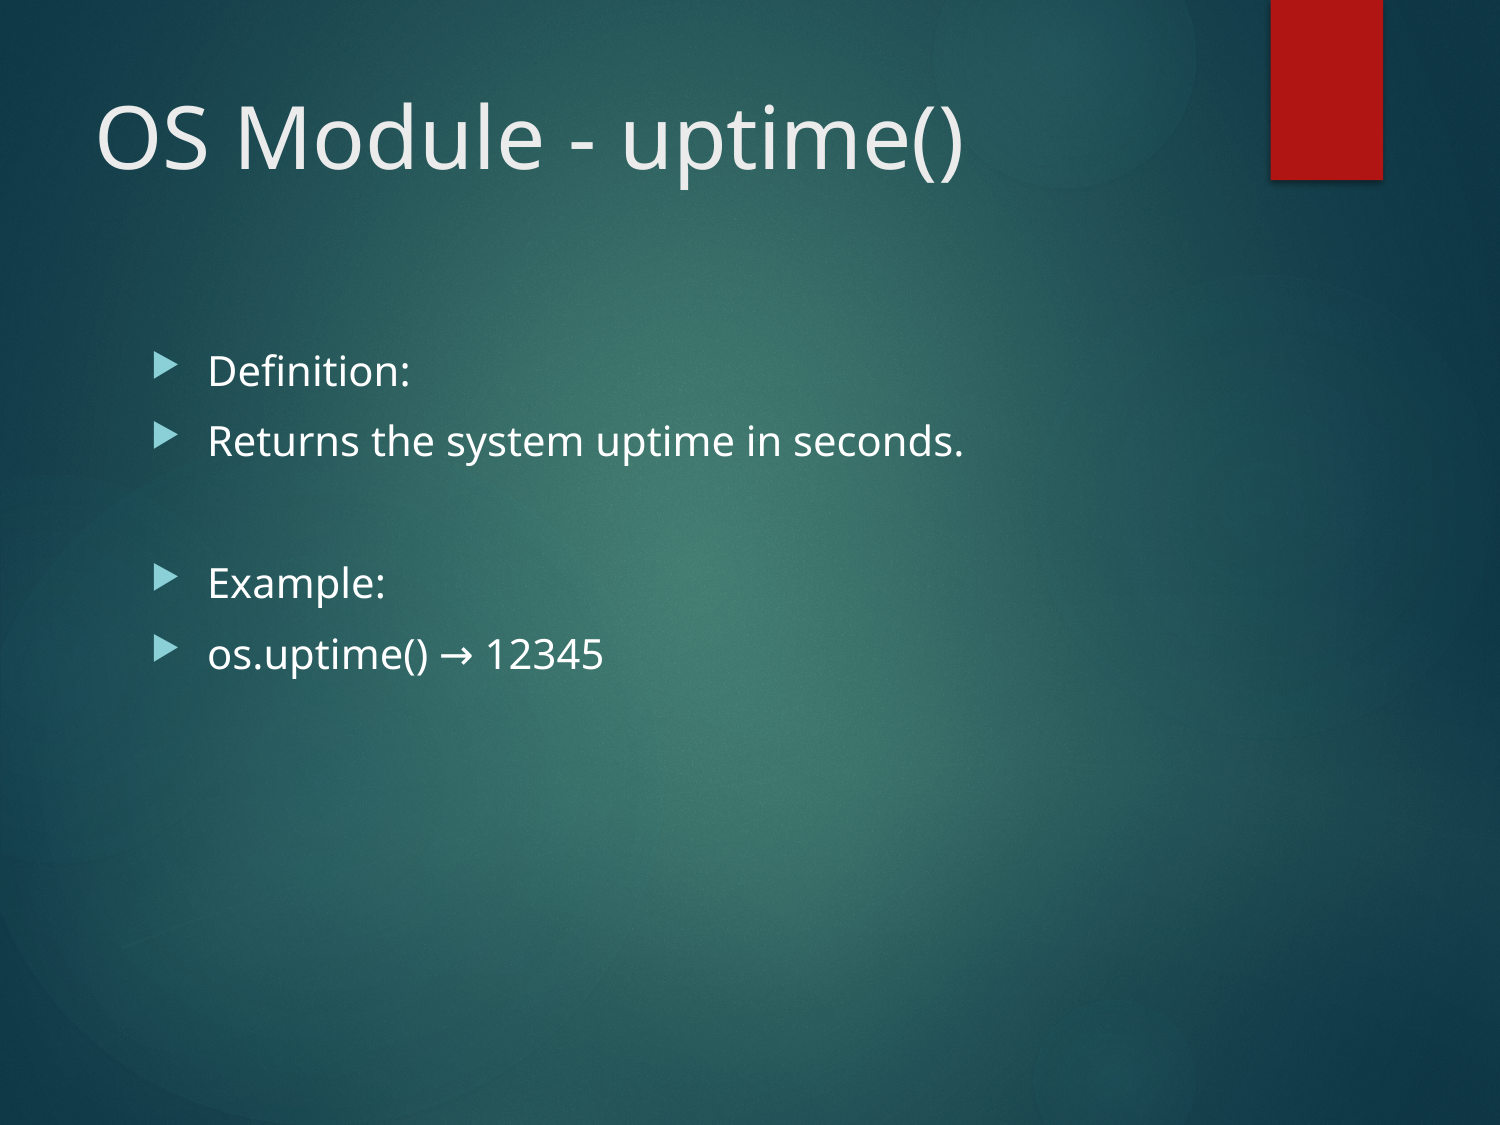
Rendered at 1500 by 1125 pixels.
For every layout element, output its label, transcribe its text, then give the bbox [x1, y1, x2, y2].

list Definition: Returns the system uptime in seconds. Example: os.uptime() → 12345 [135, 336, 1237, 1025]
title OS Module - uptime() [79, 74, 1237, 304]
